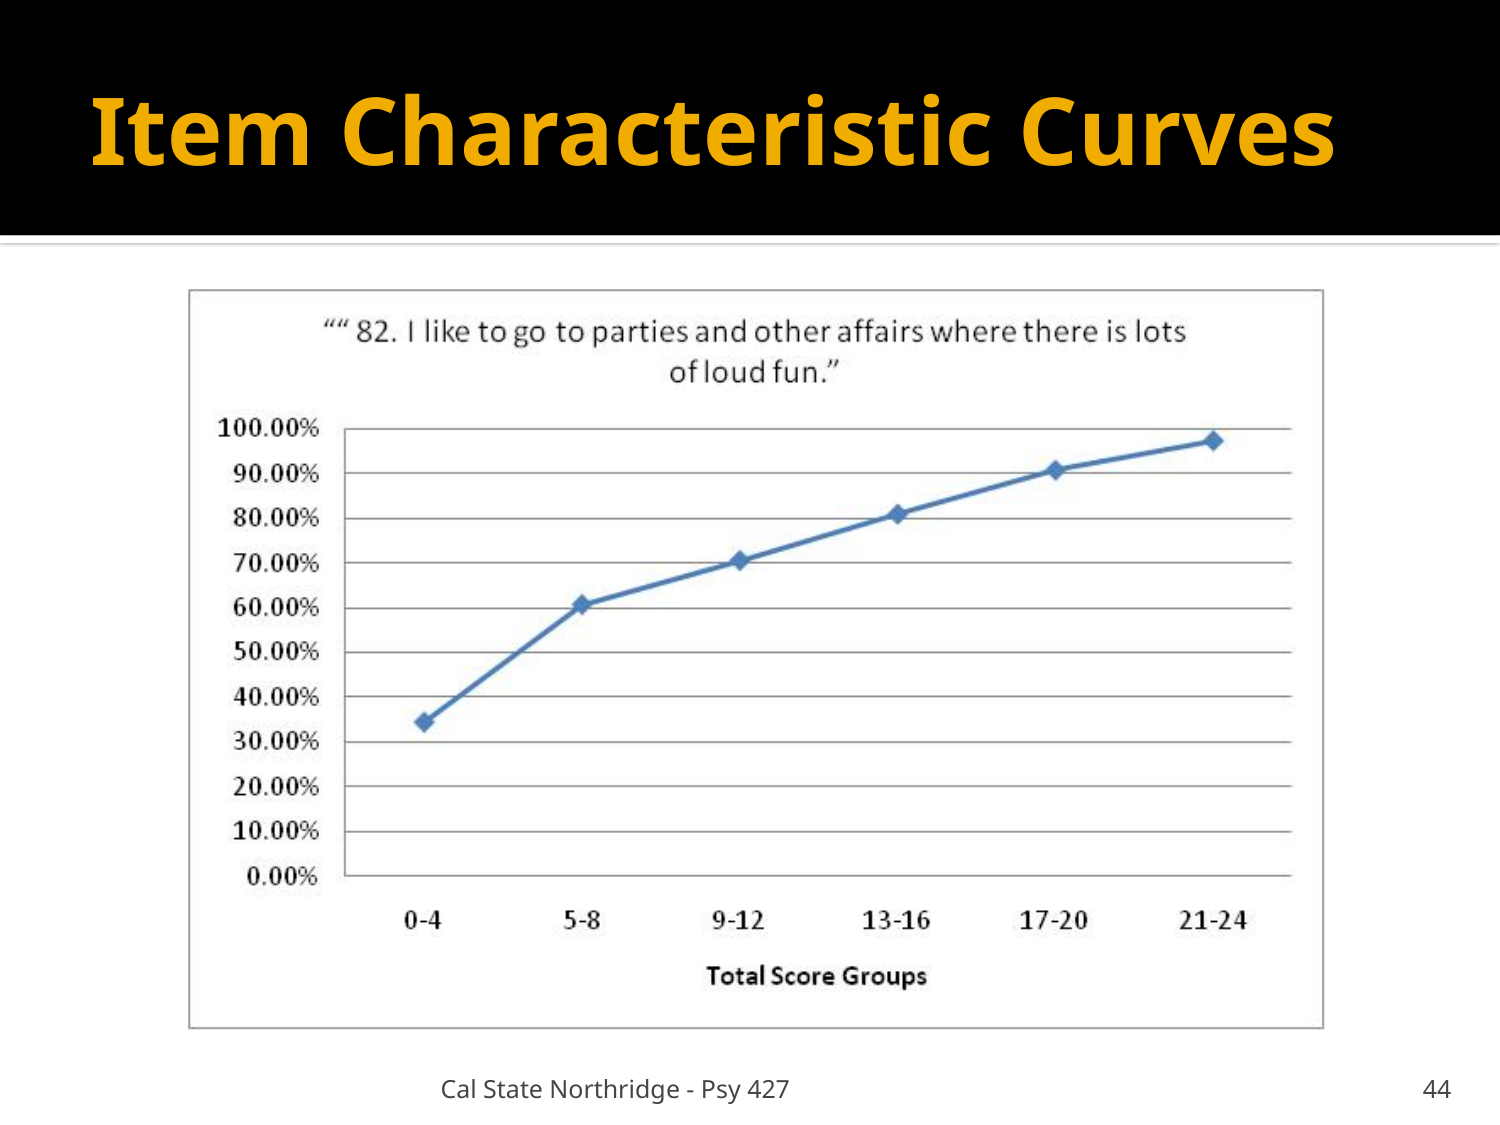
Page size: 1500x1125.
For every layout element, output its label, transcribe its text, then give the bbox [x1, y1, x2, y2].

slide_number 44 [1345, 1062, 1467, 1108]
footer Cal State Northridge - Psy 427 [433, 1062, 1337, 1108]
title Item Characteristic Curves [75, 24, 1425, 231]
picture [187, 288, 1326, 1032]
